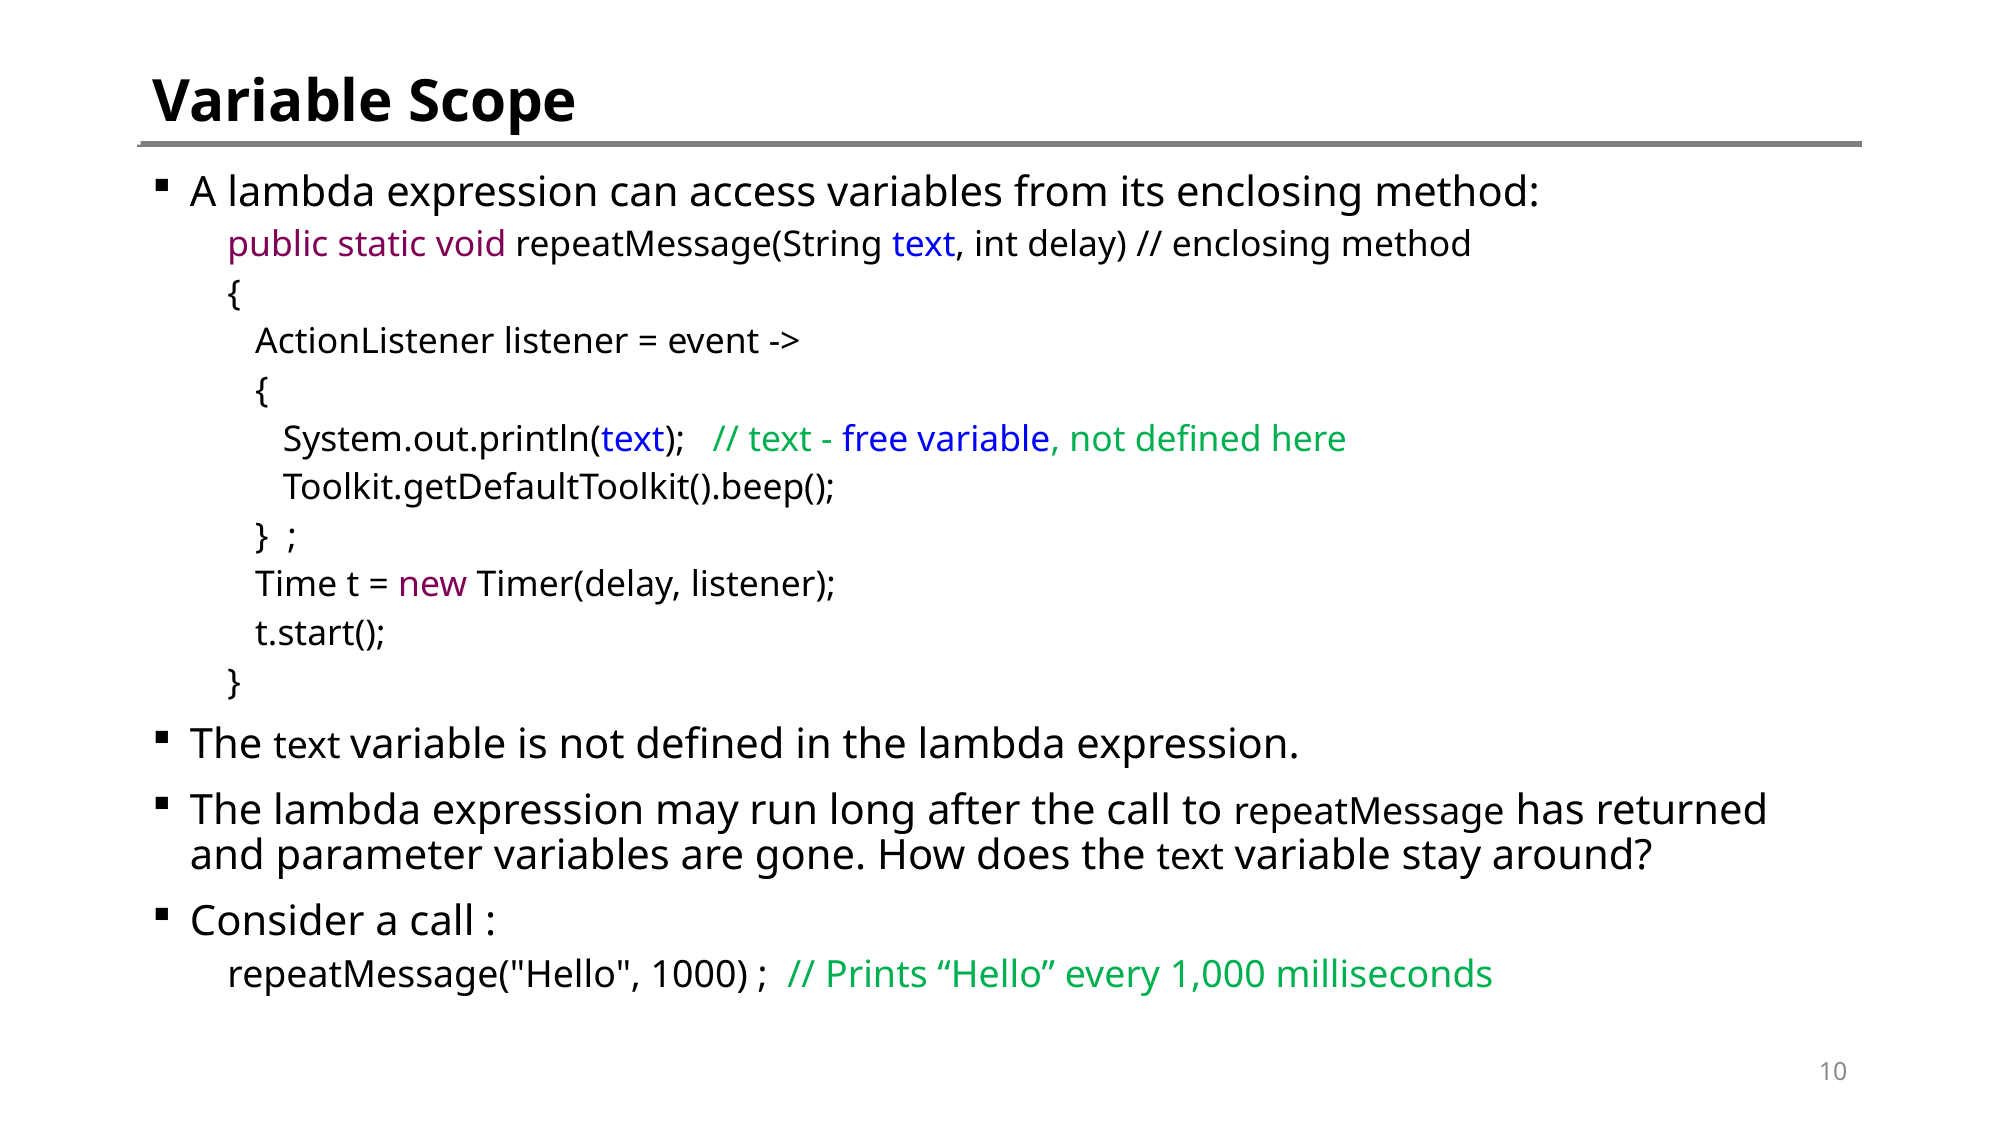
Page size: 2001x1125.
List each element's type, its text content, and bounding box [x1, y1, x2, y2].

list A lambda expression can access variables from its enclosing method: public static void repeatMessage(String text, int delay) // enclosing method { ActionListener listener = event -> { System.out.println(text); // text - free variable, not defined here Toolkit.getDefaultToolkit().beep(); } ; Time t = new Timer(delay, listener); t.start(); } The text variable is not defined in the lambda expression. The lambda expression may run long after the call to repeatMessage has returned and parameter variables are gone. How does the text variable stay around? Consider a call : repeatMessage("Hello", 1000) ; // Prints “Hello” every 1,000 milliseconds [137, 162, 1863, 1014]
slide_number 10 [1412, 1042, 1863, 1103]
title Variable Scope [137, 59, 1863, 145]
